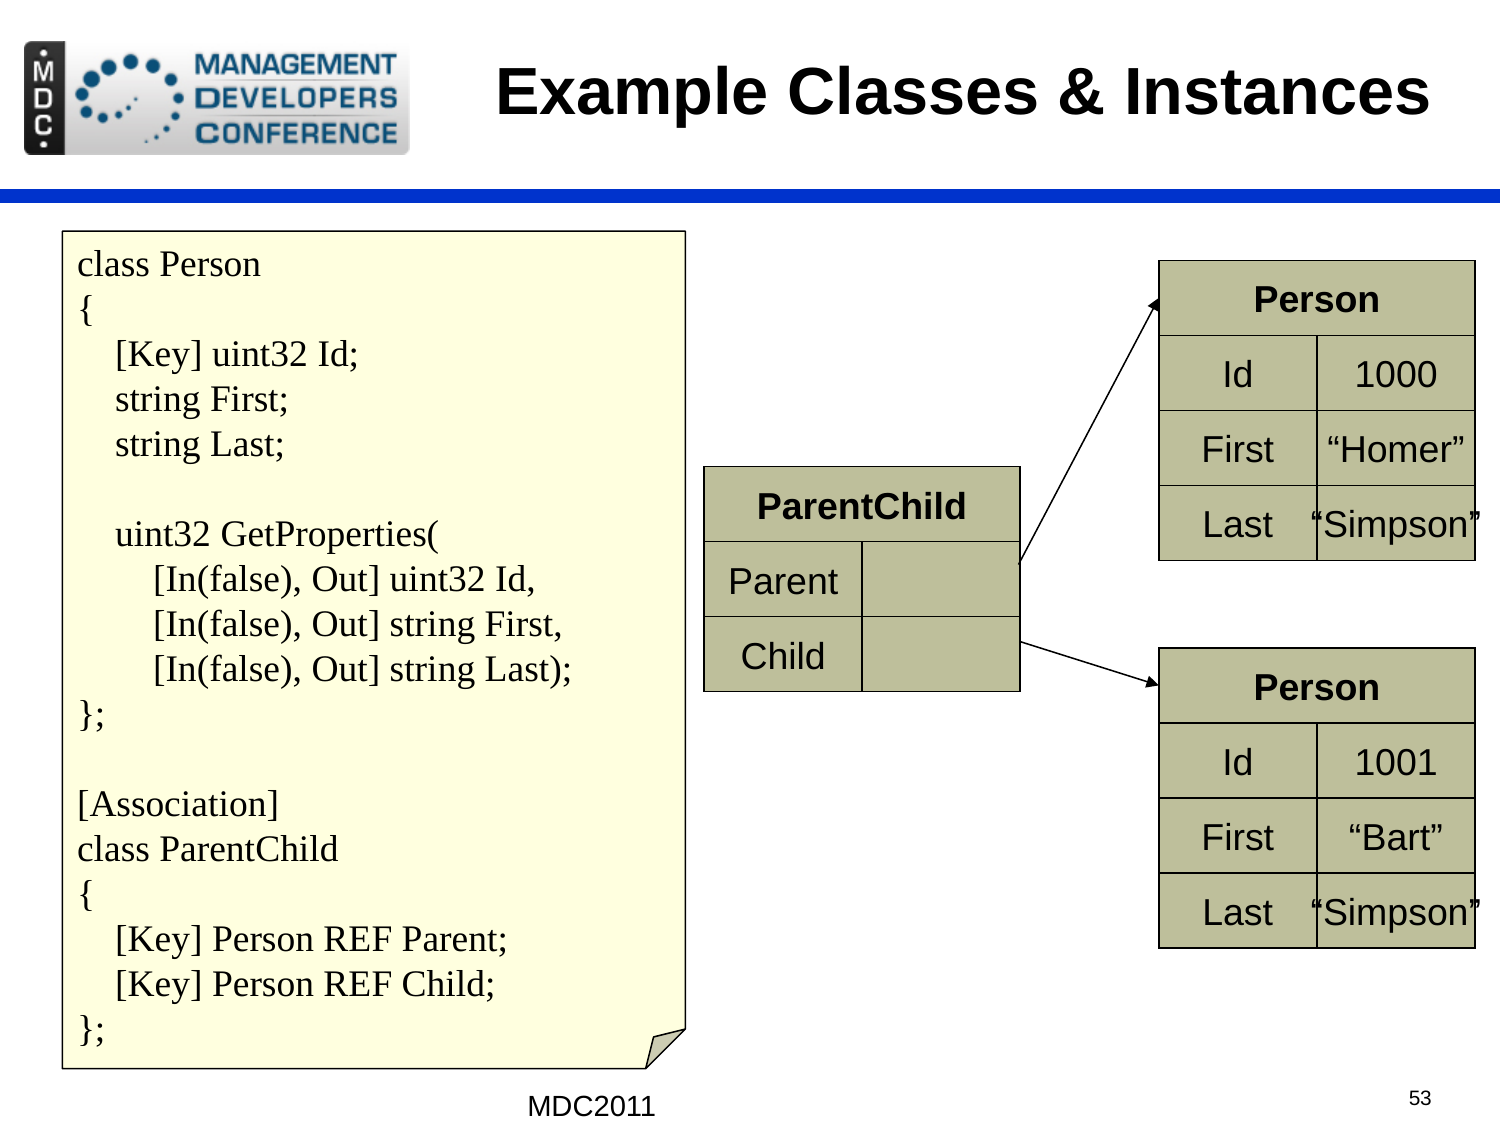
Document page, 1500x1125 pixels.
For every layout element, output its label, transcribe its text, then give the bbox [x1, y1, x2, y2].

slide_number 53 [1241, 1086, 1432, 1109]
text_box class Person { [Key] uint32 Id; string First; string Last; uint32 GetProperties( [In(false), Out] uint32 Id, [In(false), Out] string First, [In(false), Out] string Last); }; [Association] class ParentChild { [Key] Person REF Parent; [Key] Person REF Child; }; [62, 231, 686, 1069]
footer MDC2011 [512, 1080, 988, 1125]
picture [24, 41, 410, 155]
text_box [703, 260, 1476, 949]
title Example Classes & Instances [426, 0, 1500, 176]
